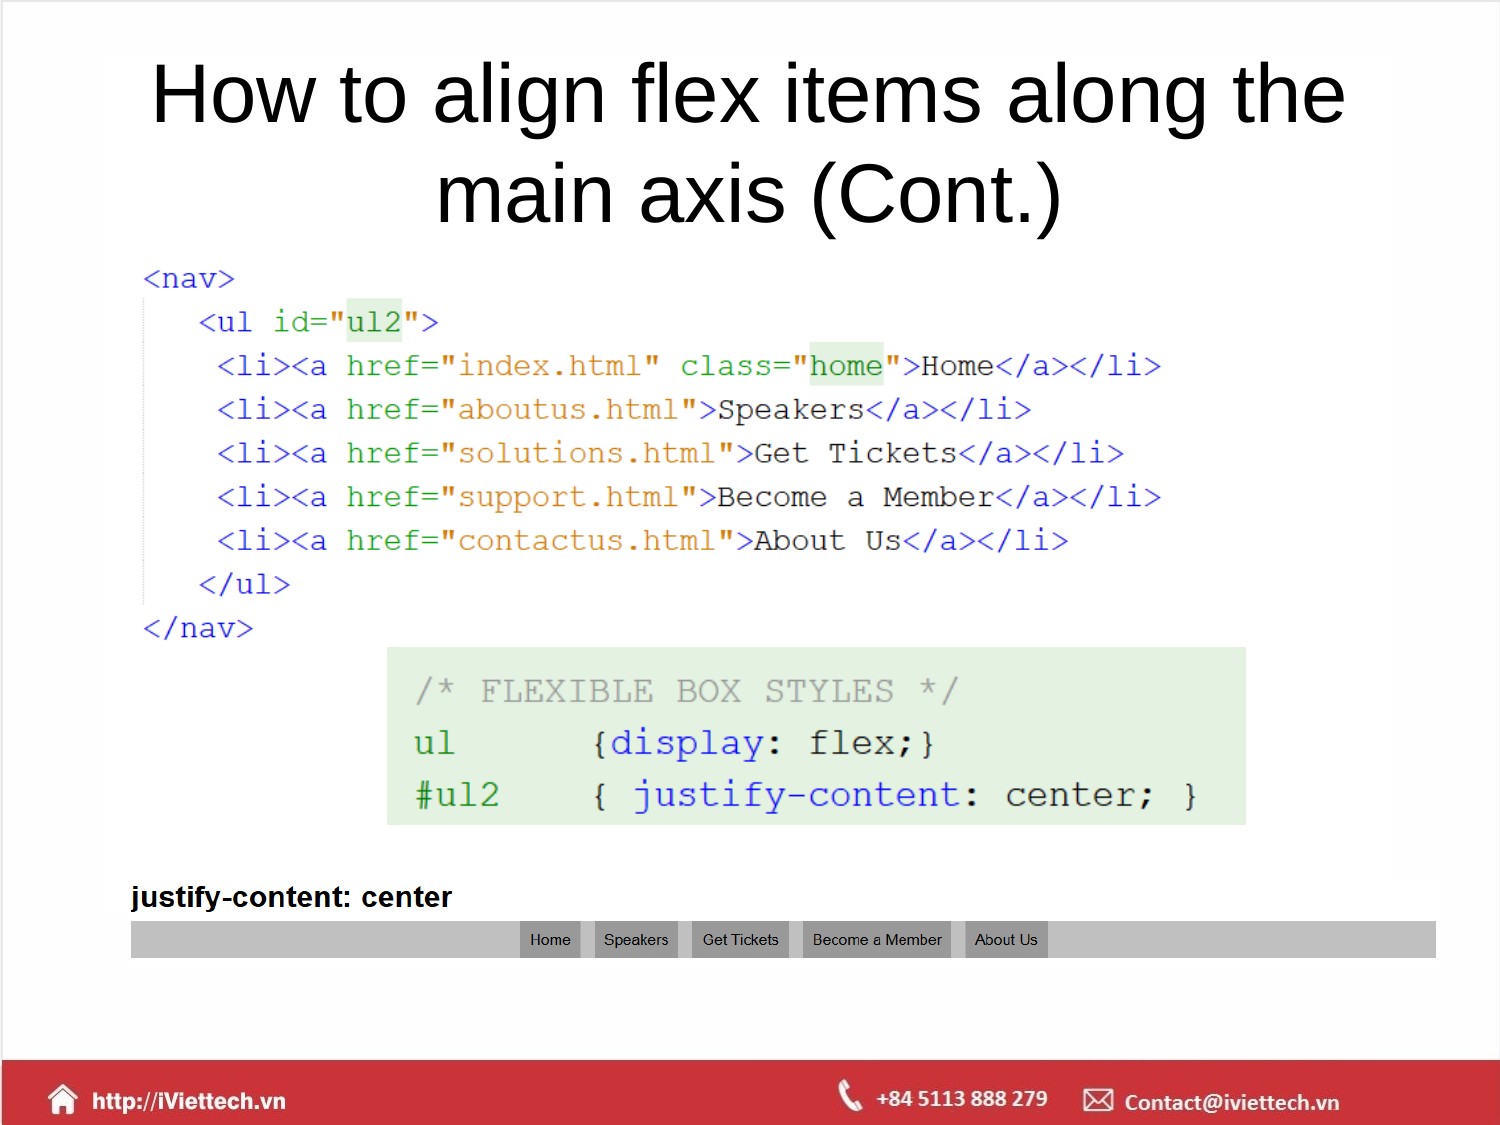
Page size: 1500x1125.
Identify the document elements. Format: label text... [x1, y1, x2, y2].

picture [0, 0, 1500, 1125]
title How to align flex items along the main axis (Cont.) [74, 44, 1426, 233]
